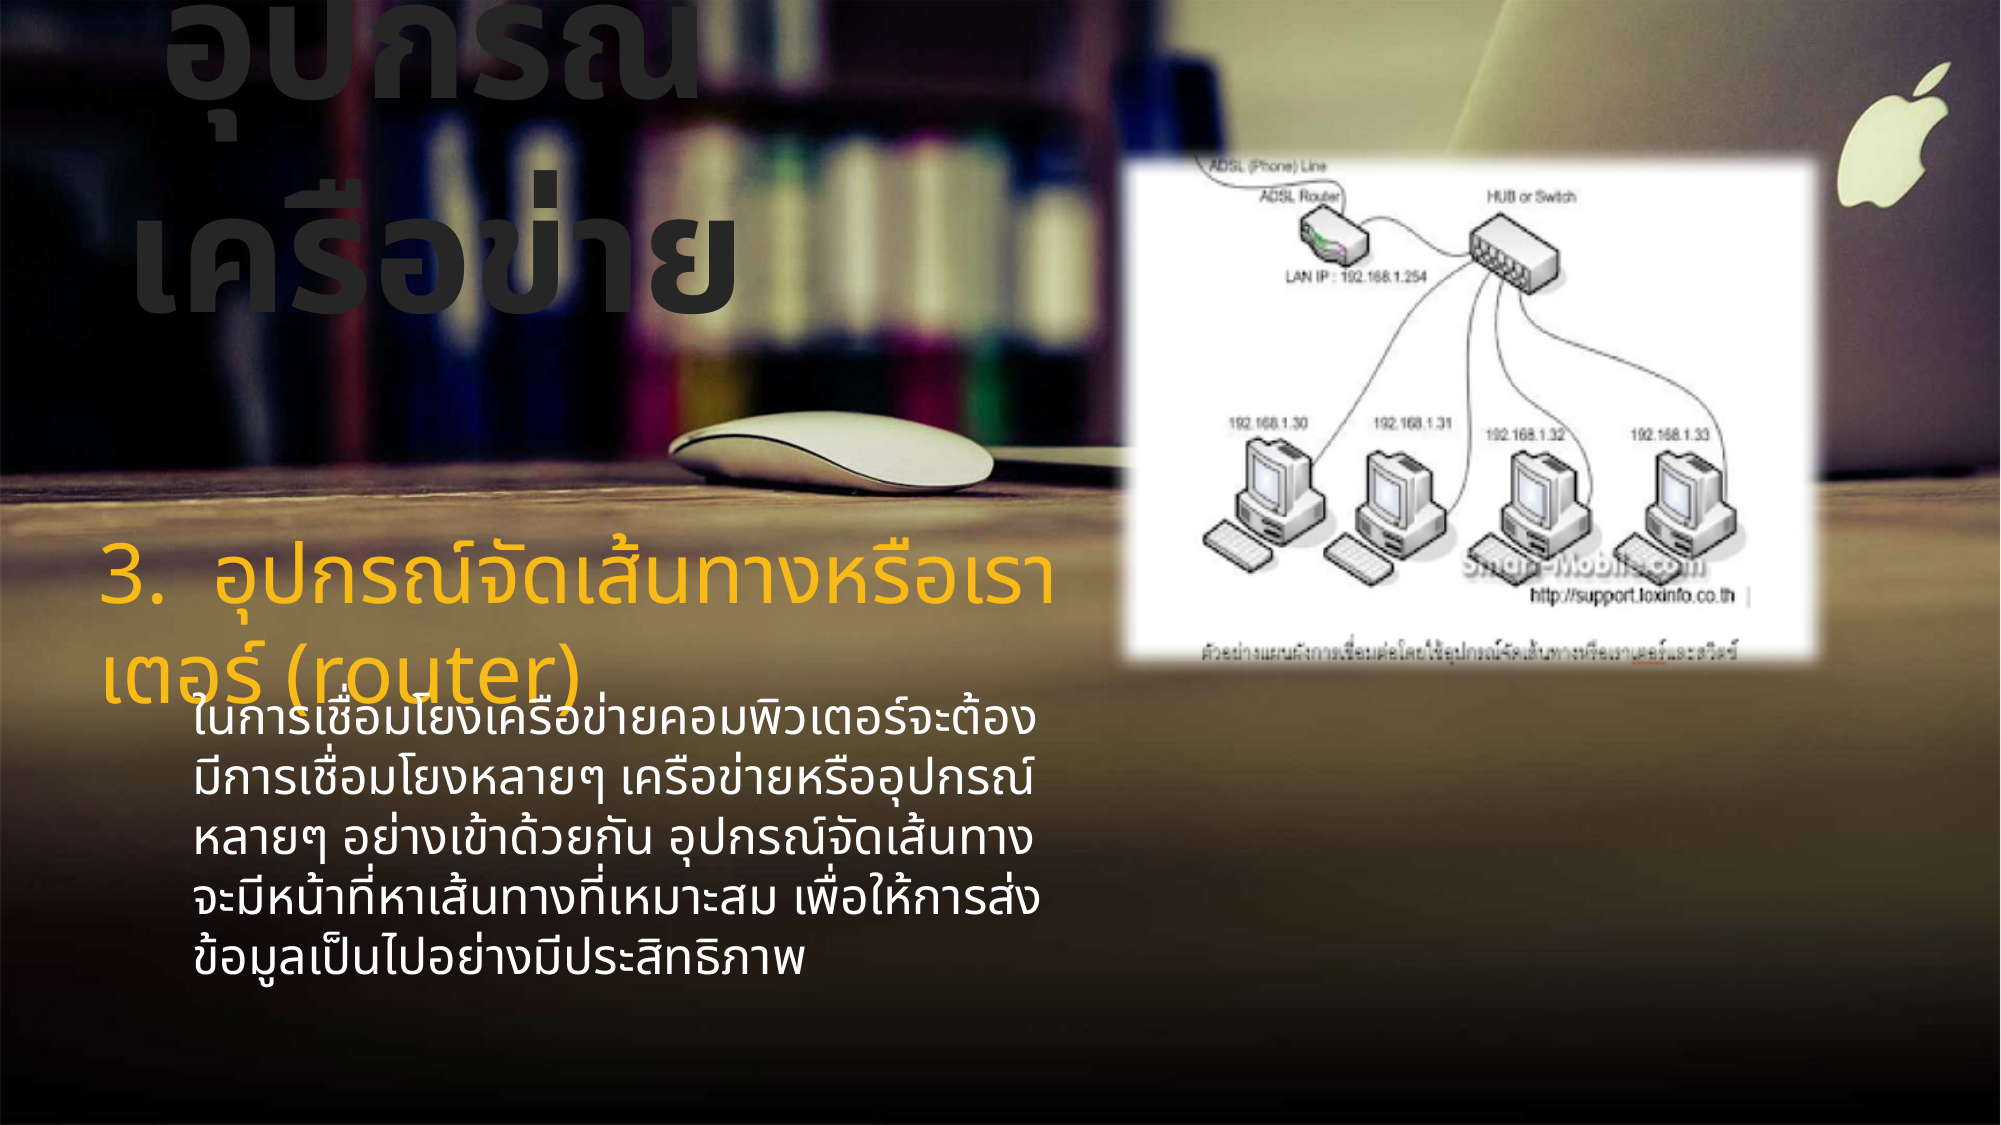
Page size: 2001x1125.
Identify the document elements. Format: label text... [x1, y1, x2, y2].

text_box อุปกรณ์เครือข่าย [26, 0, 846, 265]
text_box ในการเชื่อมโยงเครือข่ายคอมพิวเตอร์จะต้องมีการเชื่อมโยงหลายๆ เครือข่ายหรืออุปกรณ์หลายๆ อย่างเข้าด้วยกัน อุปกรณ์จัดเส้นทางจะมีหน้าที่หาเส้นทางที่เหมาะสม เพื่อให้การส่งข้อมูลเป็นไปอย่างมีประสิทธิภาพ [177, 676, 1083, 992]
picture [0, 0, 2001, 1125]
text_box 3. อุปกรณ์จัดเส้นทางหรือเราเตอร์ (router) [83, 513, 1177, 728]
